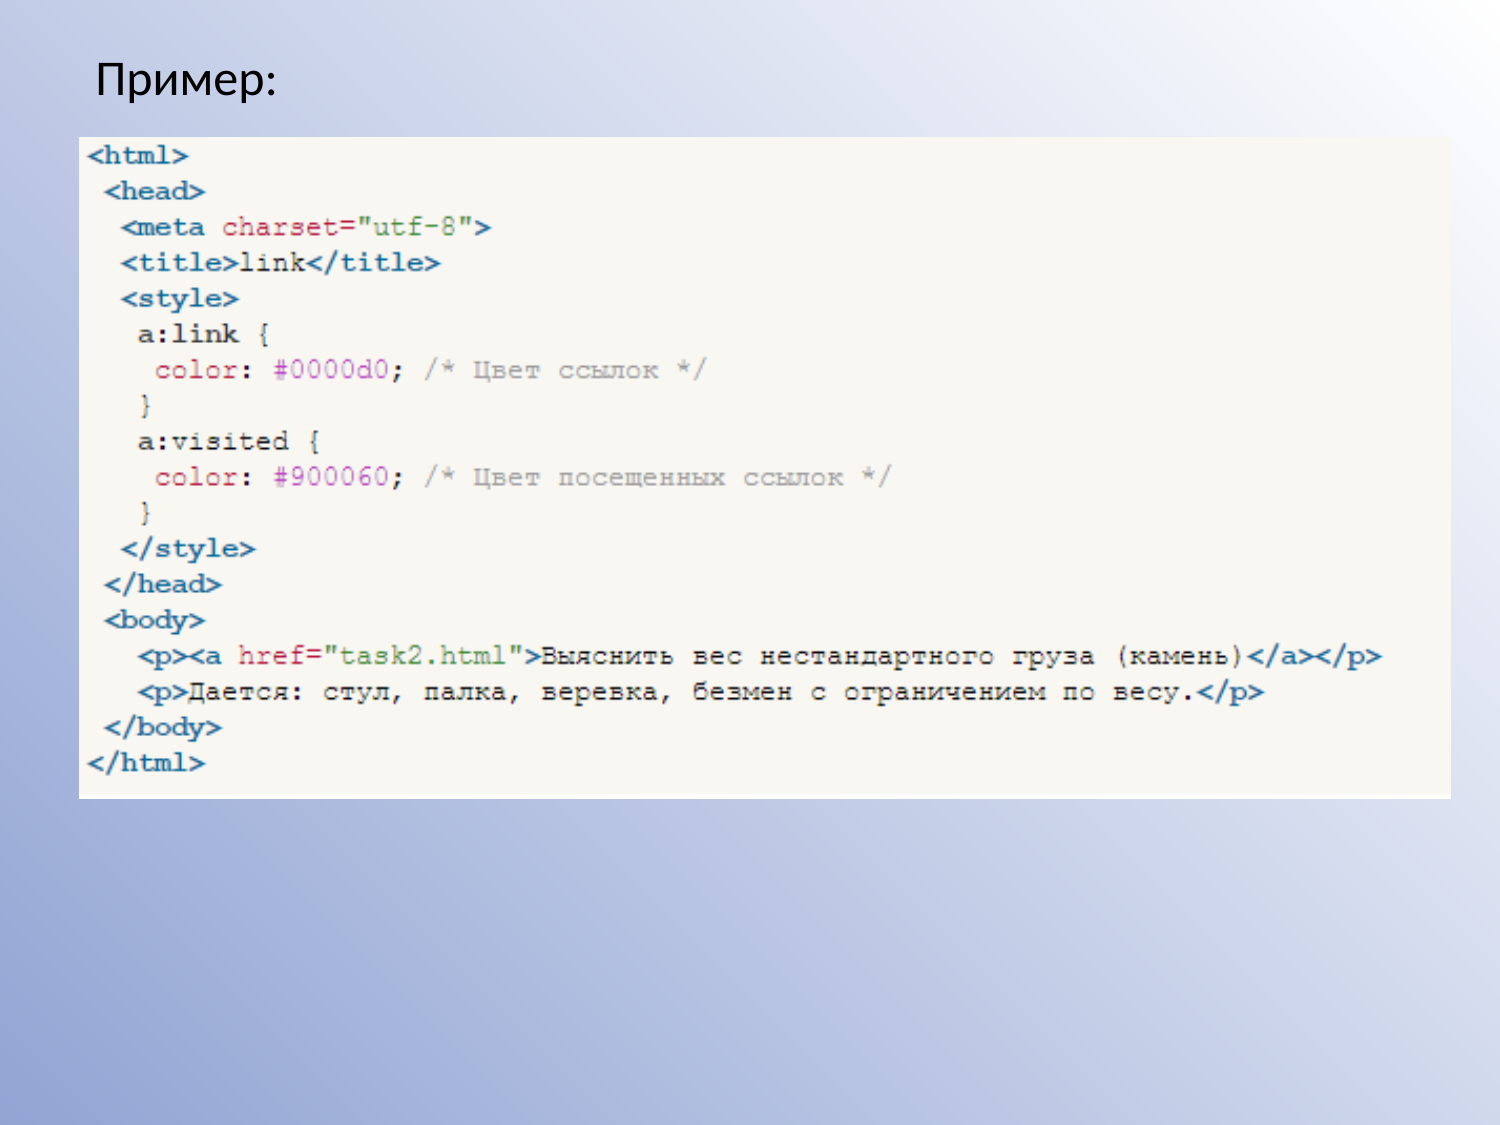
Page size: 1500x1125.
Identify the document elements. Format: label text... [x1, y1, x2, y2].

picture [79, 136, 1451, 799]
text_box Пример: [80, 37, 294, 113]
